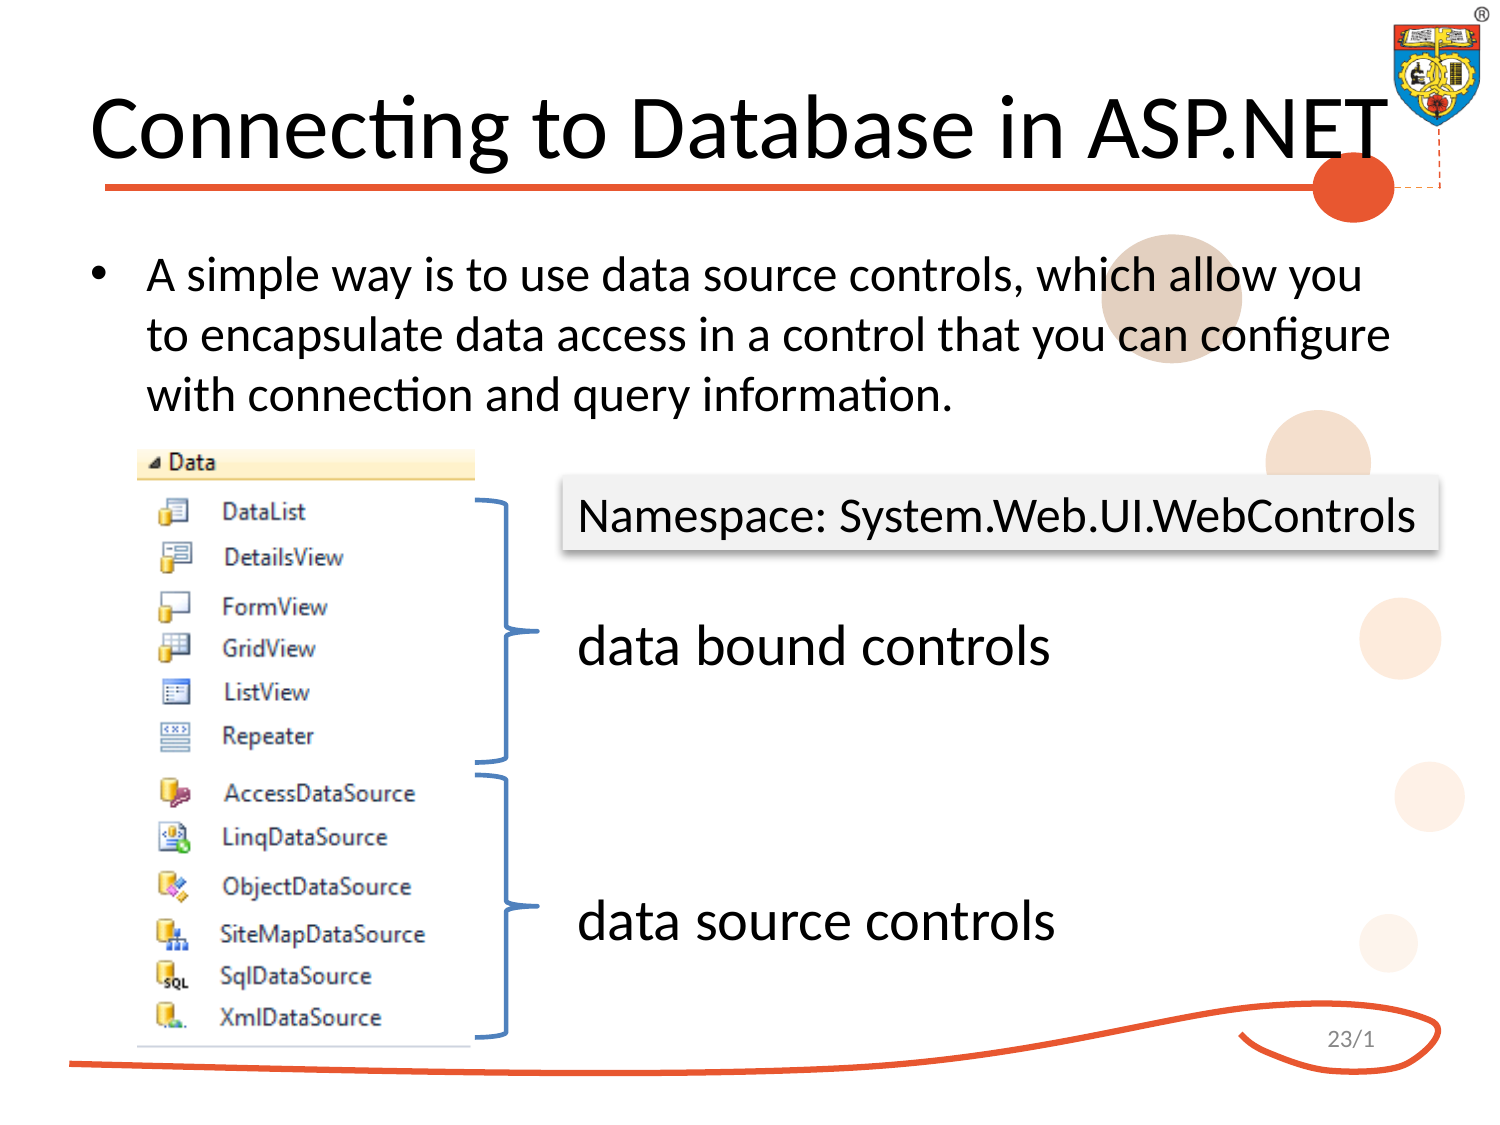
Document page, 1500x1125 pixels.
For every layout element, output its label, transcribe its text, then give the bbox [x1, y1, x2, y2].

text_box [479, 775, 538, 1038]
text_box data source controls [562, 875, 1078, 960]
picture [1389, 3, 1492, 129]
text_box data bound controls [562, 600, 1074, 685]
text_box Namespace: System.Web.UI.WebControls [562, 474, 1439, 550]
list A simple way is to use data source controls, which allow you to encapsulate data access in a control that you can configure with connection and query information. [75, 234, 1418, 973]
picture [137, 449, 475, 1051]
text_box [479, 500, 538, 763]
title Connecting to Database in ASP.NET [75, 30, 1438, 213]
